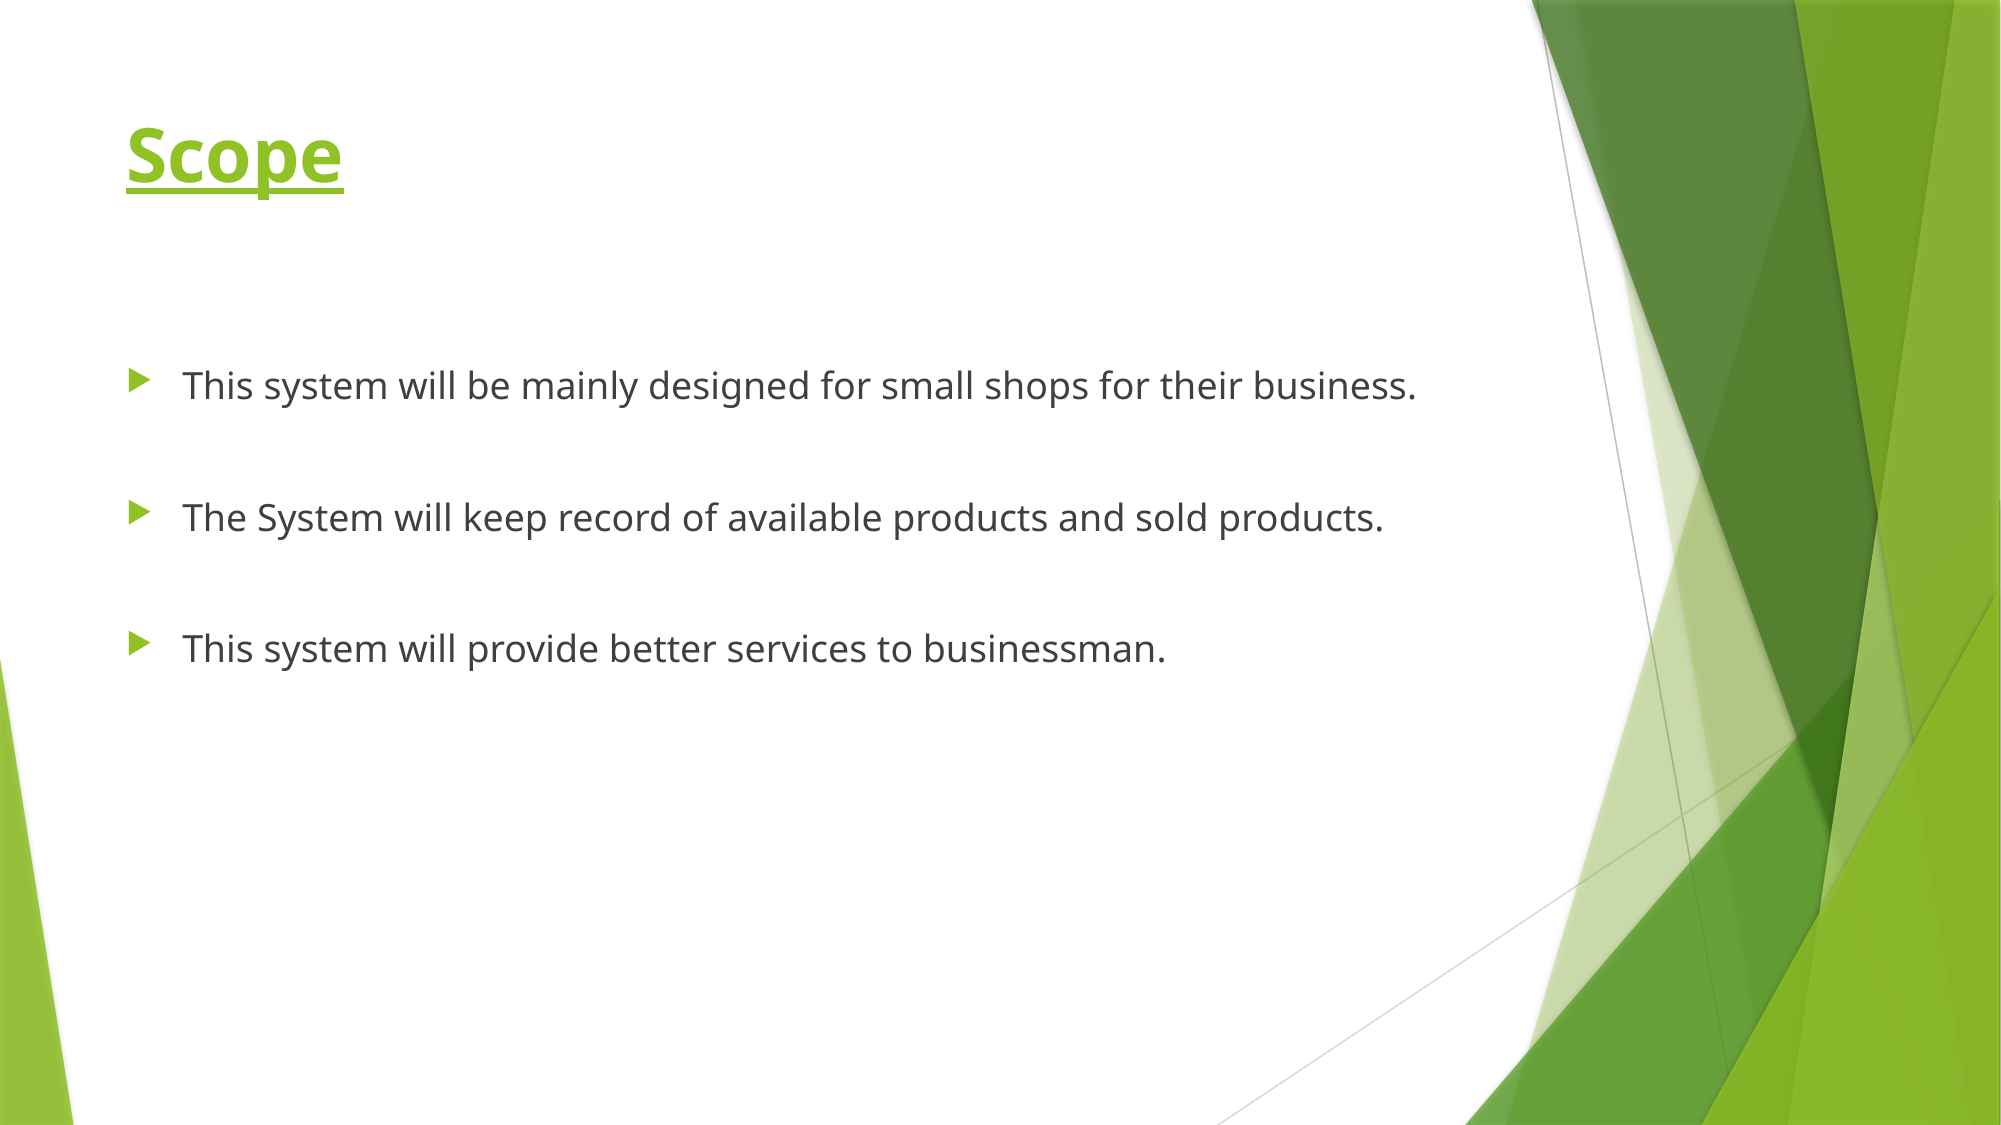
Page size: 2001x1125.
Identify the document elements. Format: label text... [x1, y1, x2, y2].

list This system will be mainly designed for small shops for their business. The System will keep record of available products and sold products. This system will provide better services to businessman. [111, 354, 1522, 992]
title Scope [111, 99, 1522, 317]
